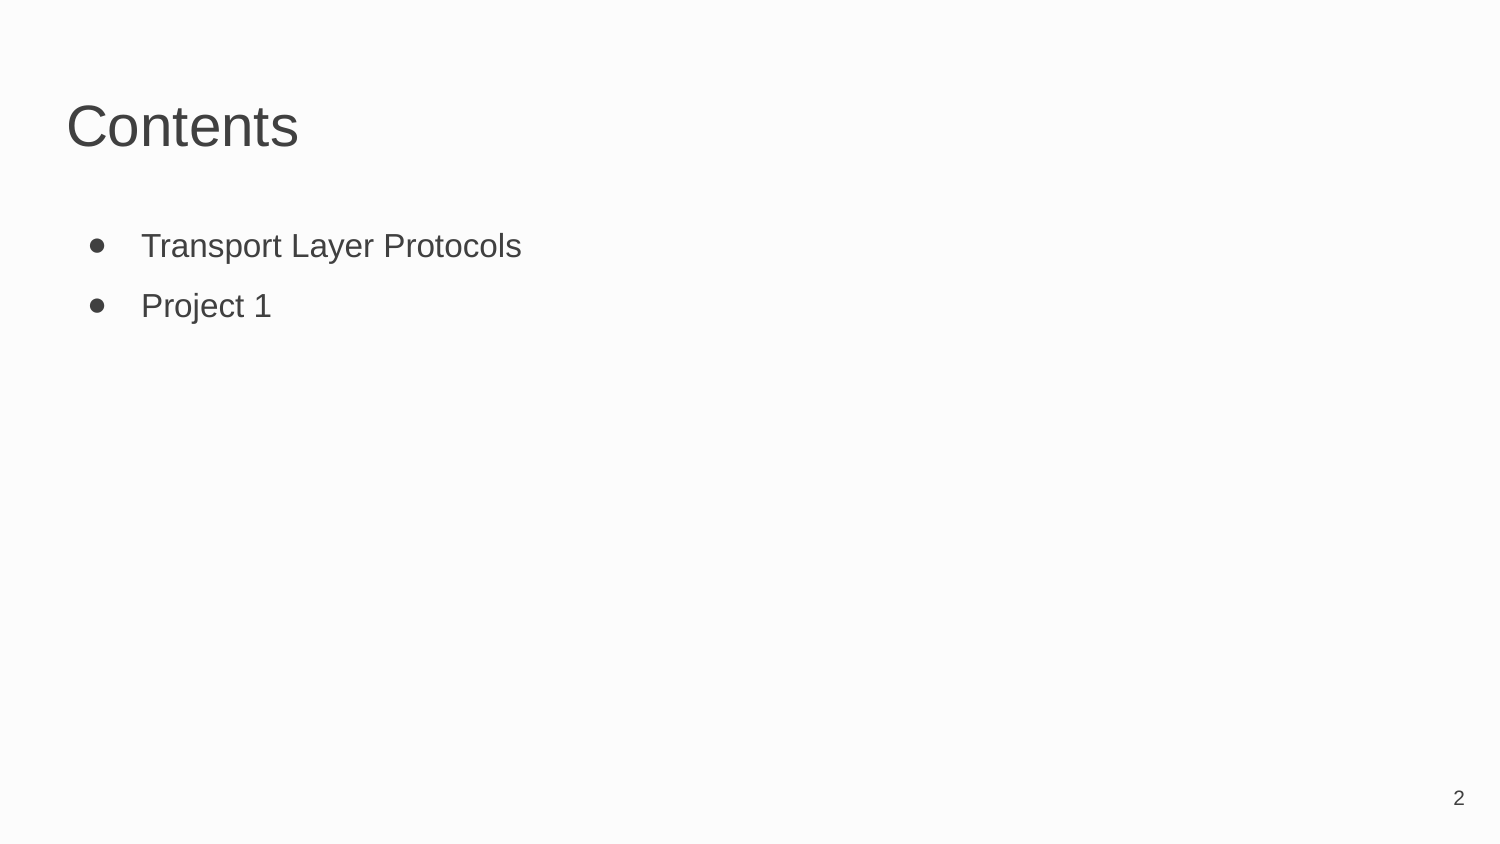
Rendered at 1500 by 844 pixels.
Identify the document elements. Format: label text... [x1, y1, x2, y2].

slide_number ‹#› [1389, 764, 1480, 830]
list Transport Layer Protocols Project 1 [51, 189, 1449, 750]
title Contents [51, 72, 1449, 167]
